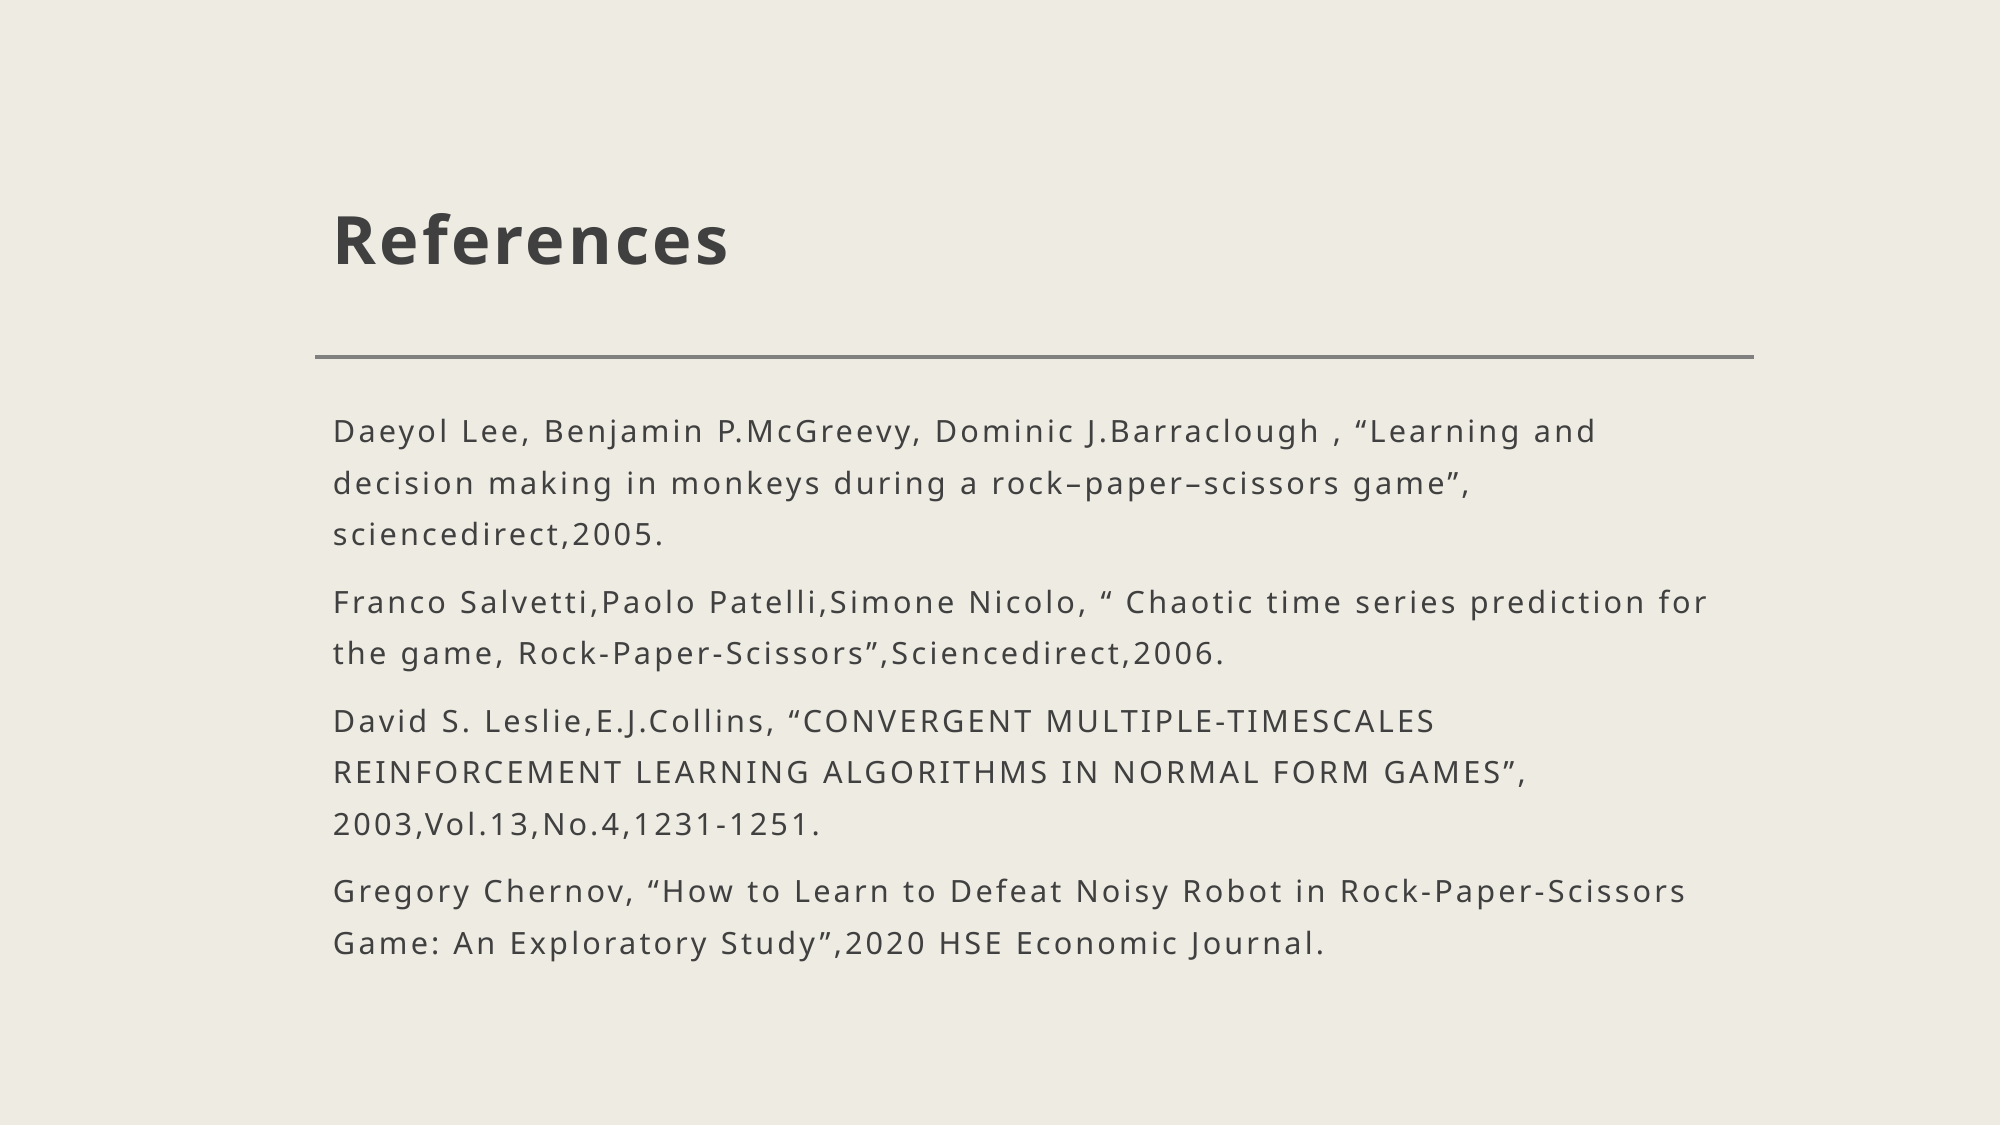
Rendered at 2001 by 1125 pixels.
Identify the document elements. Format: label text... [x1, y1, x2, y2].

title References [315, 72, 1754, 294]
list Daeyol Lee, Benjamin P.McGreevy, Dominic J.Barraclough , “Learning and decision making in monkeys during a rock–paper–scissors game”, sciencedirect,2005. Franco Salvetti,Paolo Patelli,Simone Nicolo, “ Chaotic time series prediction for the game, Rock-Paper-Scissors”,Sciencedirect,2006. David S. Leslie,E.J.Collins, “CONVERGENT MULTIPLE-TIMESCALES REINFORCEMENT LEARNING ALGORITHMS IN NORMAL FORM GAMES”, 2003,Vol.13,No.4,1231-1251. Gregory Chernov, “How to Learn to Defeat Noisy Robot in Rock-Paper-Scissors Game: An Exploratory Study”,2020 HSE Economic Journal. [315, 379, 1754, 979]
